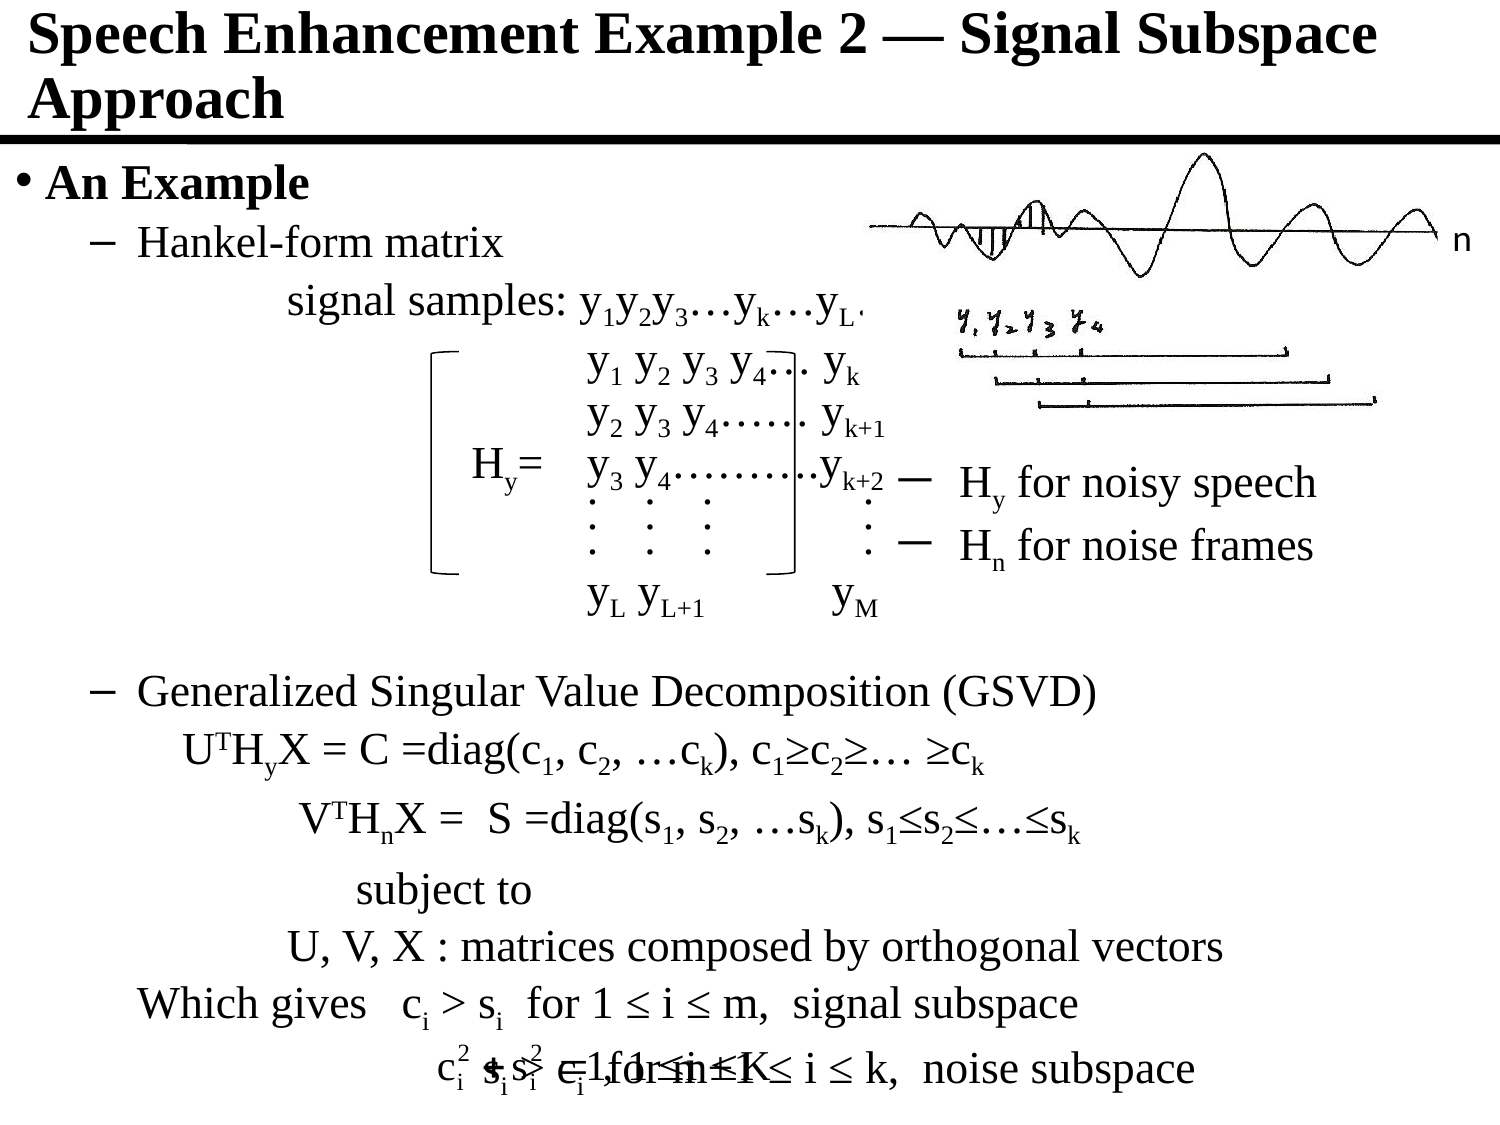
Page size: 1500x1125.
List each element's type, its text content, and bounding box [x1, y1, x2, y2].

text_box － Hy for noisy speech － Hn for noise frames [877, 444, 1333, 585]
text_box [430, 351, 795, 575]
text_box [862, 144, 1495, 421]
list An Example Hankel-form matrix signal samples: y1y2y3…yk…yL…yM y1 y2 y3 y4… yk y2 y3 y4…… yk+1 Hy= y3 y4……….yk+2 . . . . . . . . . . . . yL yL+1 yM Generalized Singular Value Decomposition (GSVD) UTHyX = C =diag(c1, c2, …ck), c1≥c2≥… ≥ck VTHnX = S =diag(s1, s2, …sk), s1≤s2≤…≤sk subject to U, V, X : matrices composed by orthogonal vectors Which gives ci > si for 1 ≤ i ≤ m, signal subspace si > ci for m+1 ≤ i ≤ k, noise subspace [0, 142, 1500, 1108]
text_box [430, 1033, 779, 1098]
title Speech Enhancement Example 2 ― Signal Subspace Approach [12, 0, 1500, 134]
